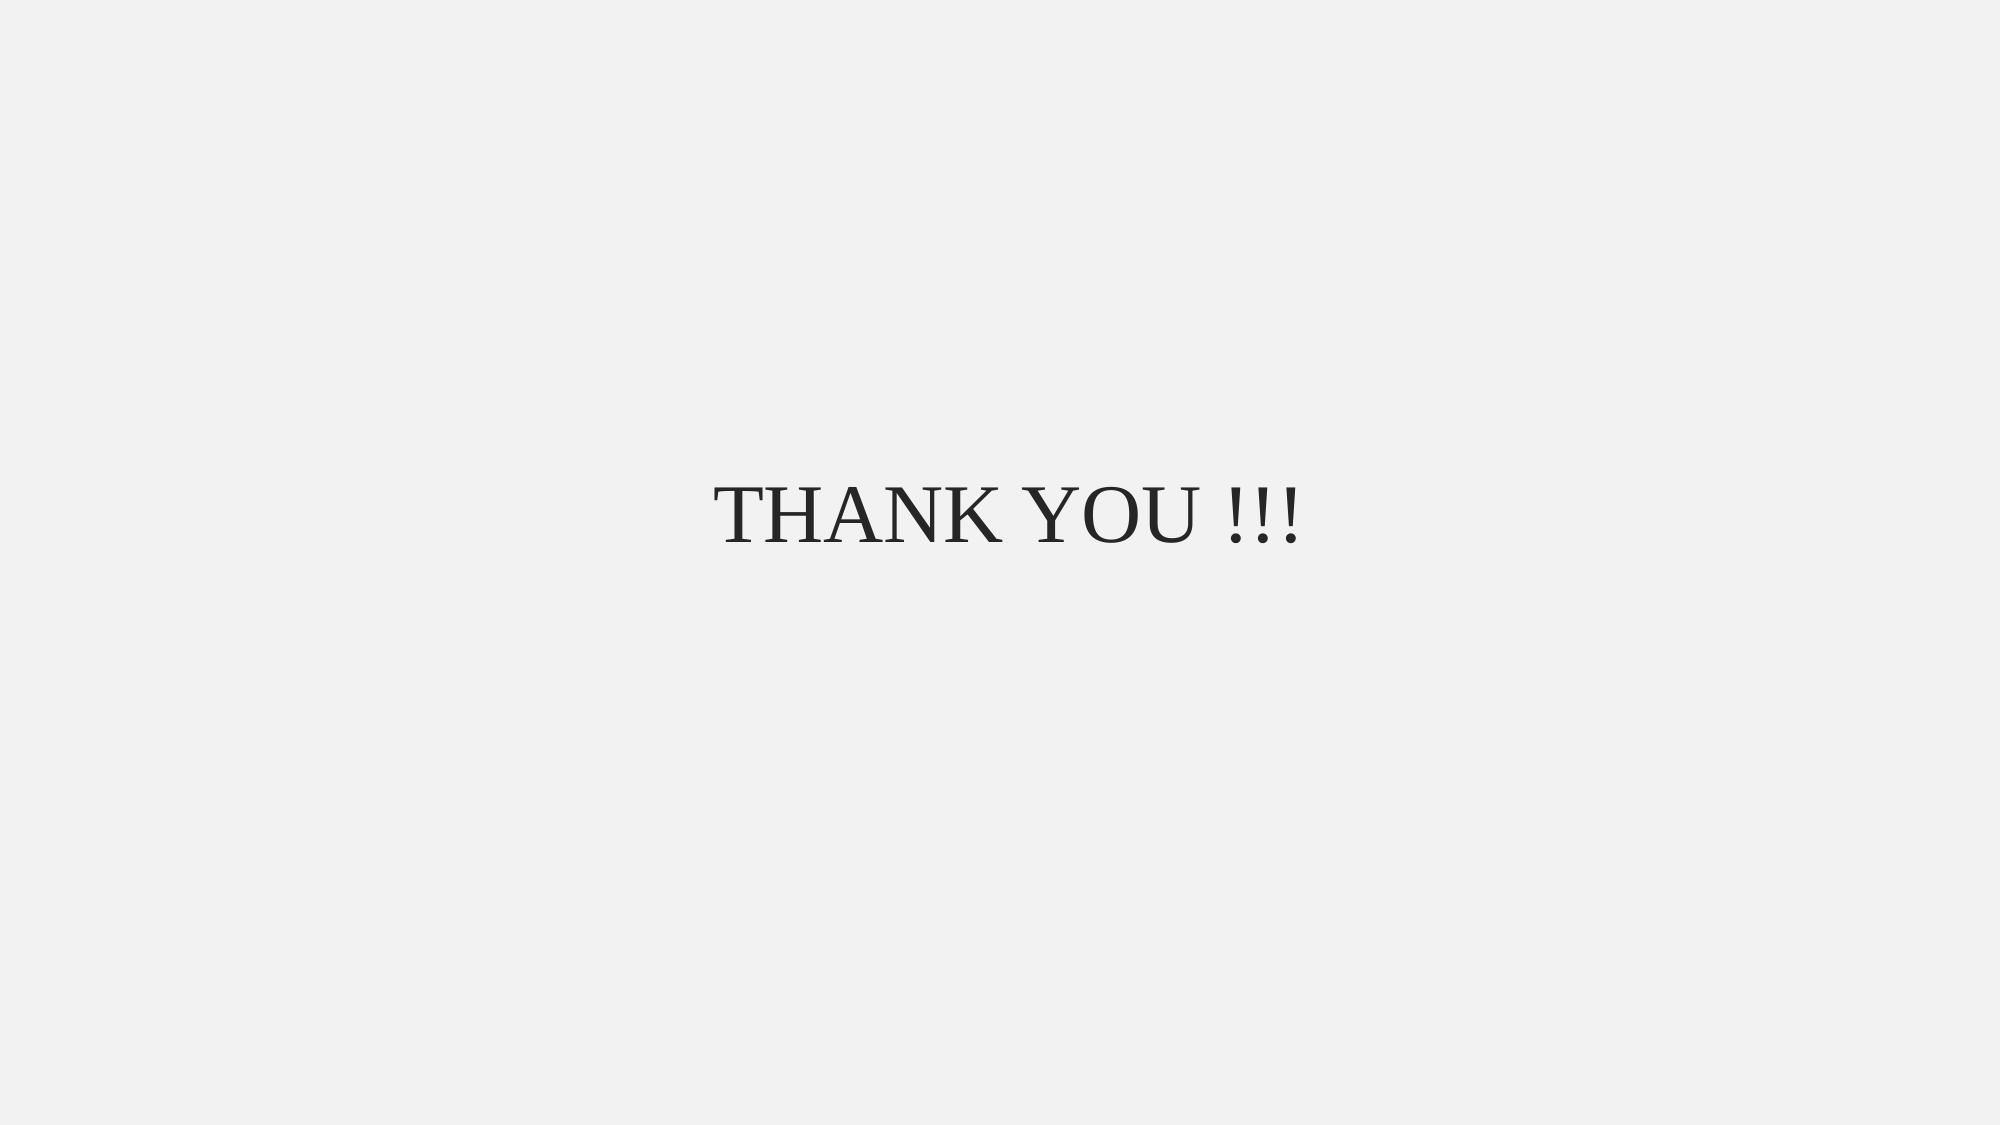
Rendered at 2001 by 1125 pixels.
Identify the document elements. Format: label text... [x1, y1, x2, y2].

list THANK YOU !!! [366, 210, 1634, 720]
